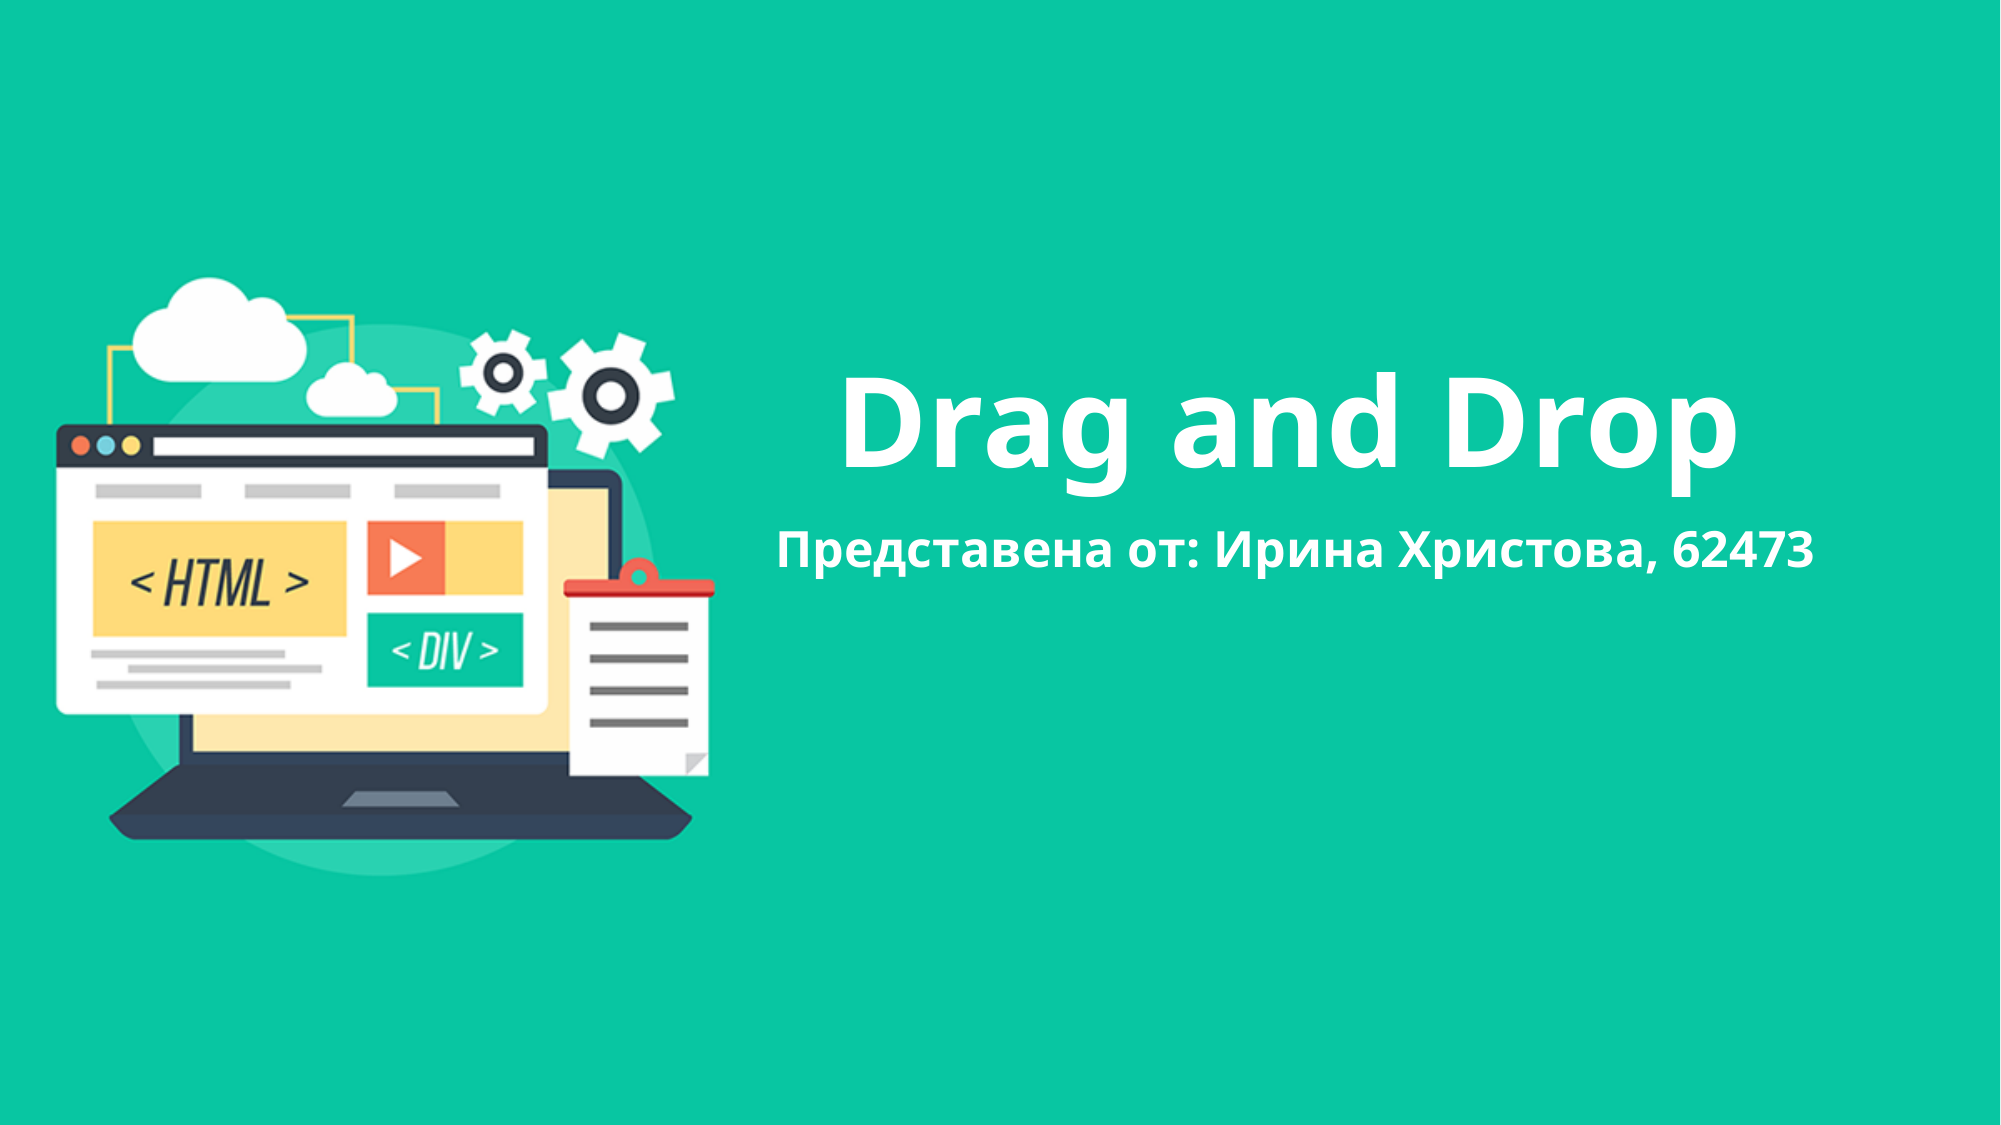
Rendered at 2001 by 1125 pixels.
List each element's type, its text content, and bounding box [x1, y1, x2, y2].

subtitle Представена от: Ирина Христова, 62473 [662, 517, 1916, 789]
picture [0, 0, 2001, 1125]
title Drag and Drop [662, 110, 1916, 502]
